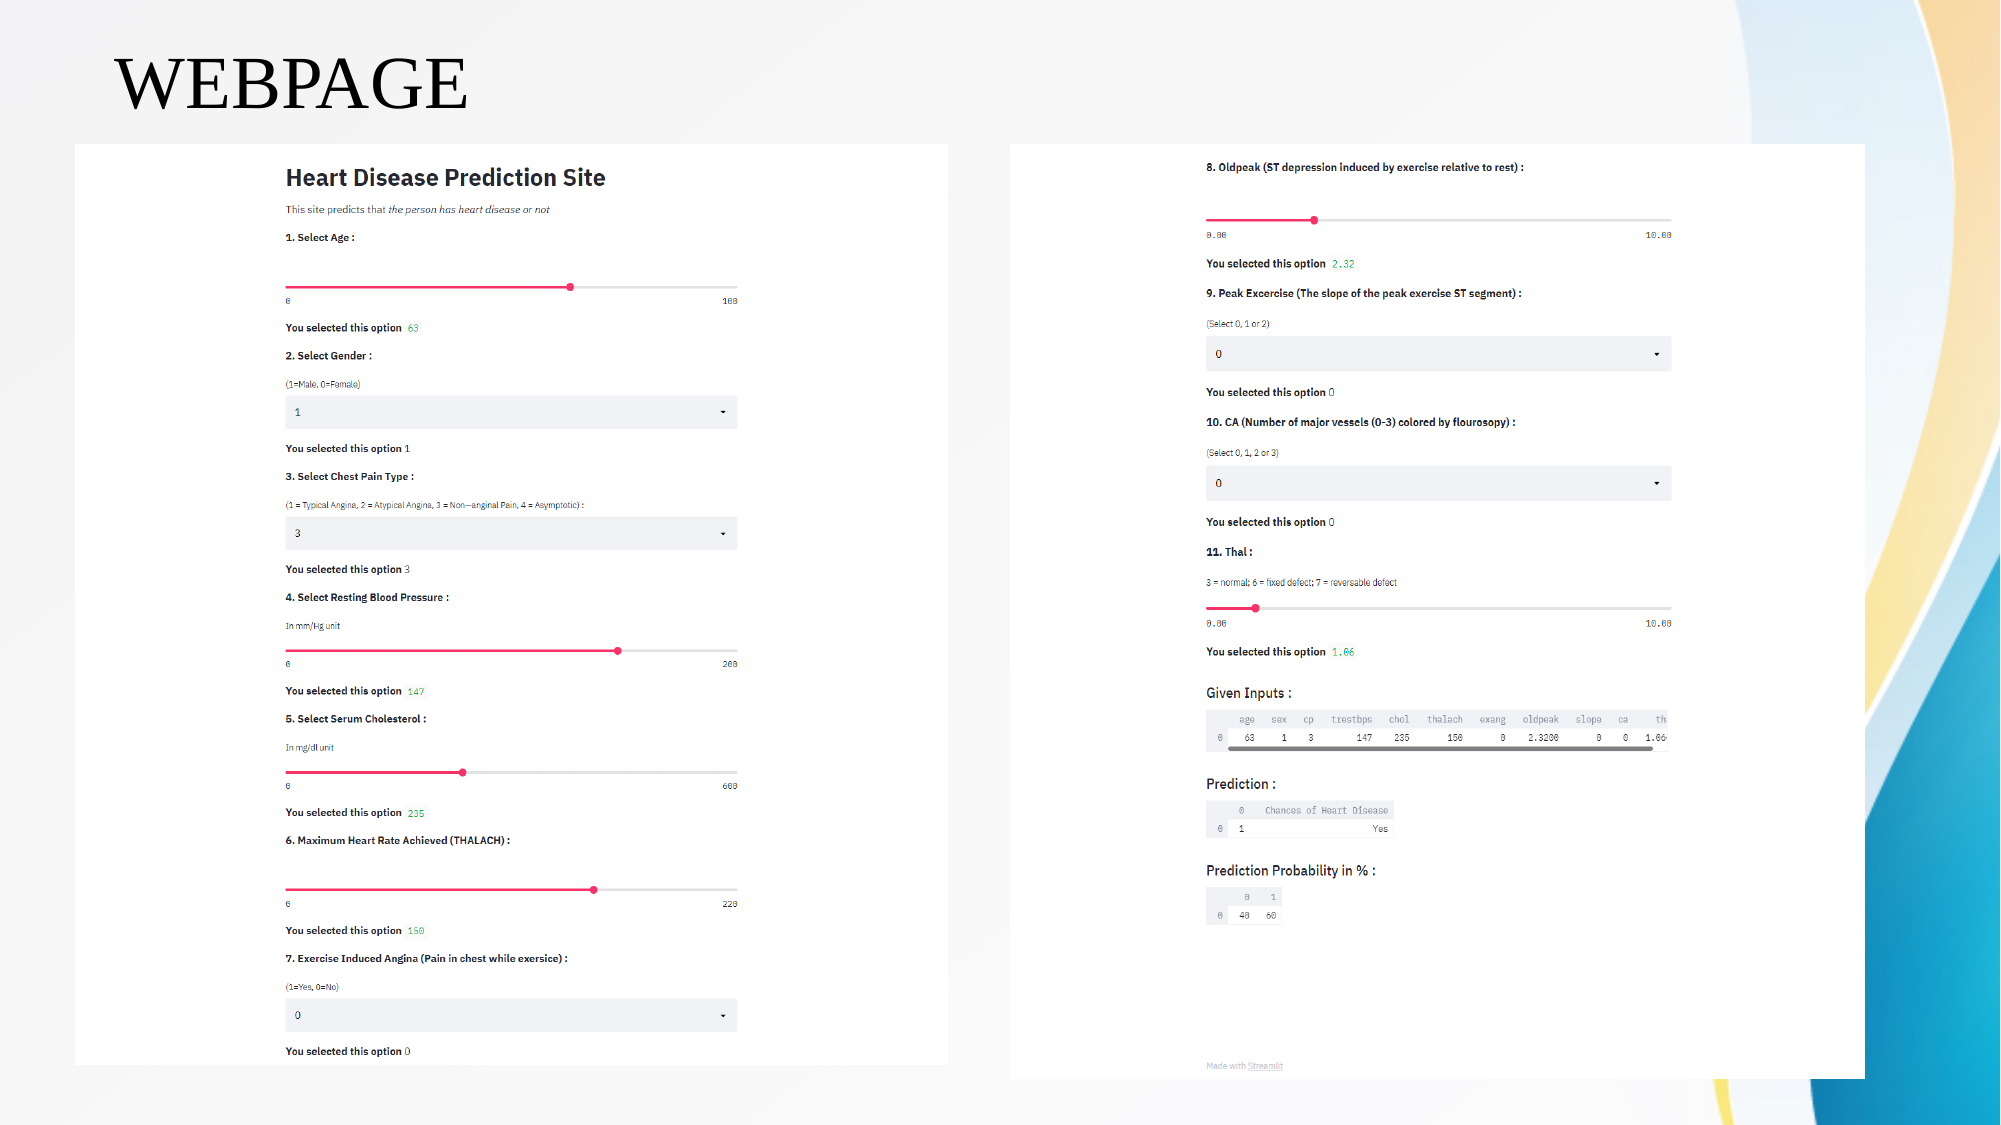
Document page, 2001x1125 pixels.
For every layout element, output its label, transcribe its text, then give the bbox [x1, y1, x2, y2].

title WEBPAGE [99, 30, 1901, 127]
picture [0, 0, 2001, 1125]
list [75, 144, 948, 1065]
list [1010, 144, 1865, 1079]
